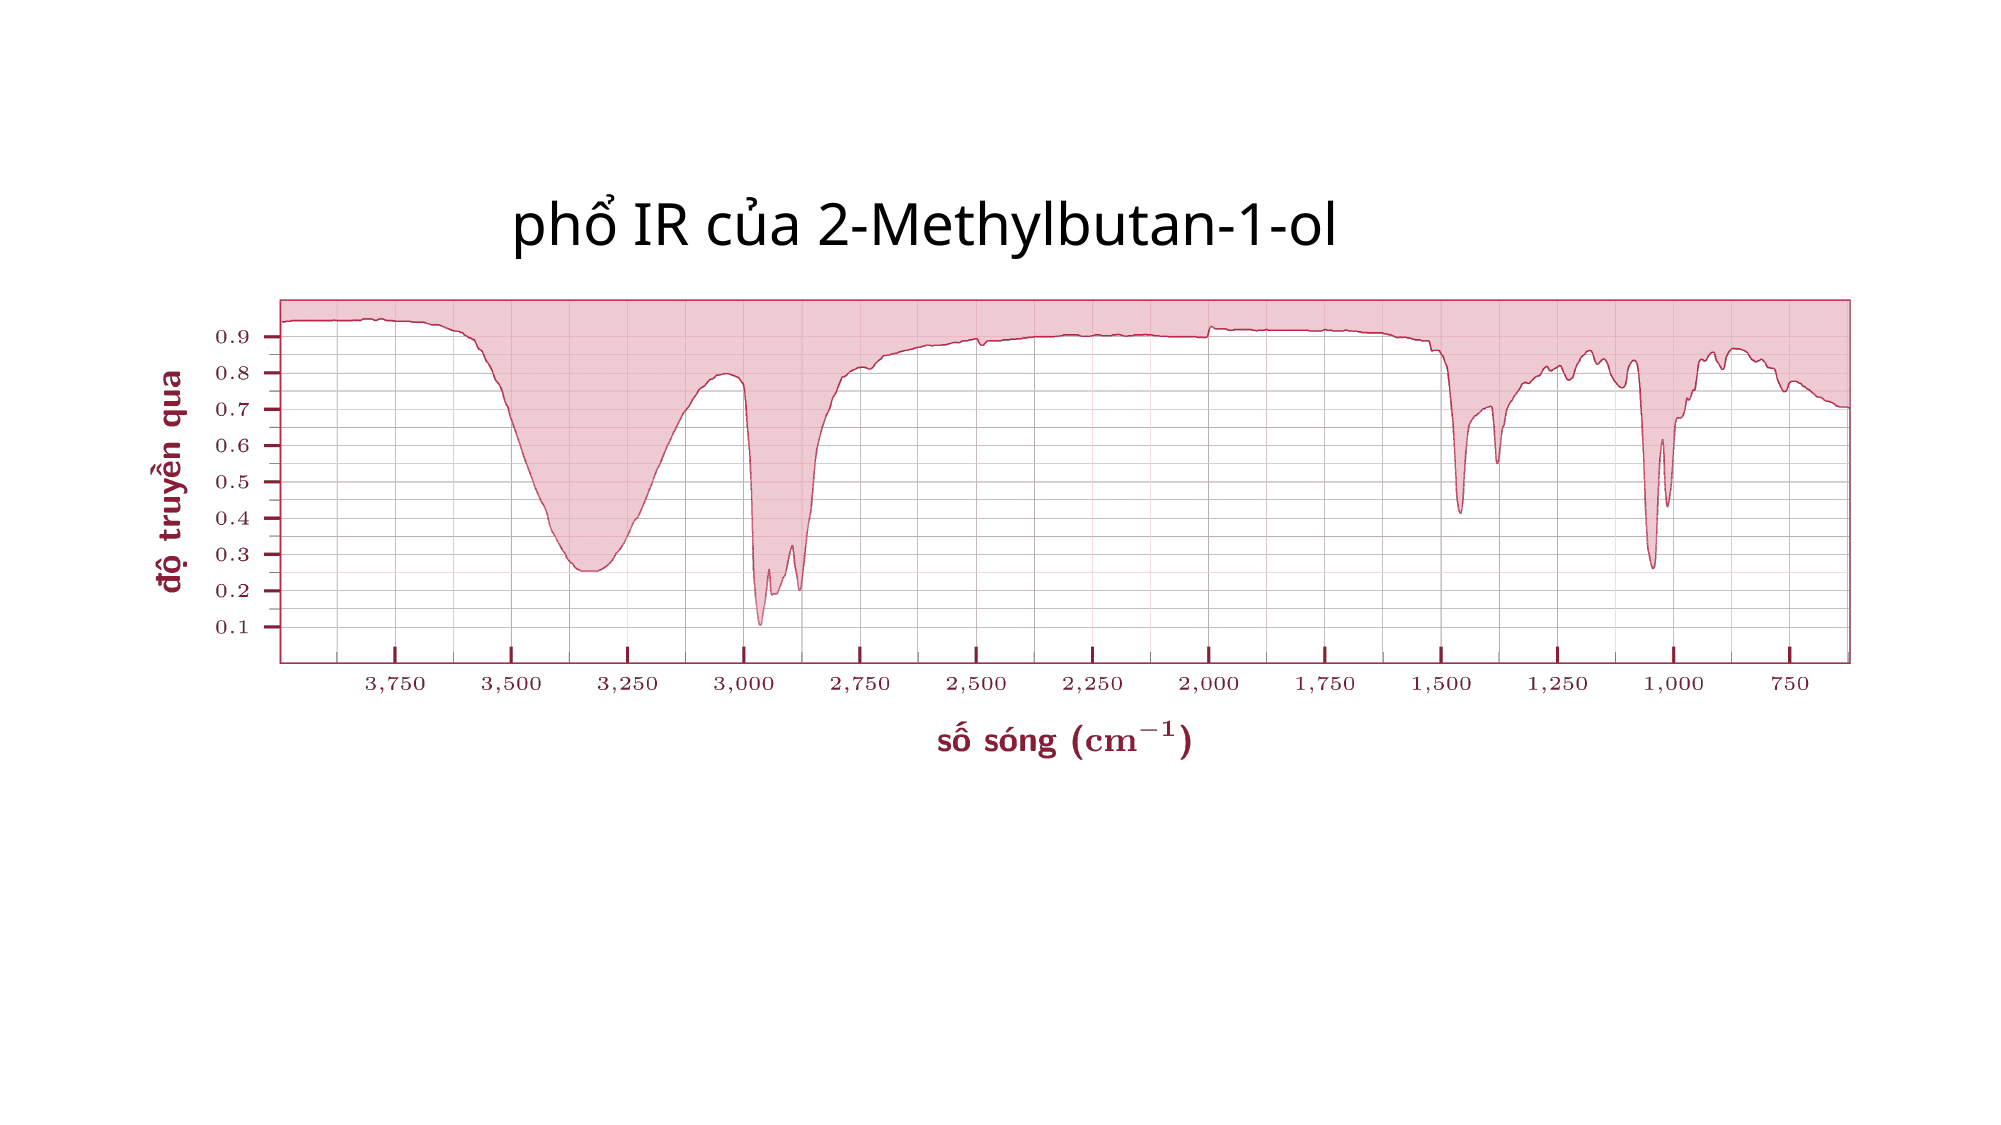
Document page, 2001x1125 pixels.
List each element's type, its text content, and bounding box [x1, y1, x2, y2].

picture [150, 299, 1851, 760]
text_box phổ IR của 2-Methylbutan-1-ol [511, 187, 1339, 258]
